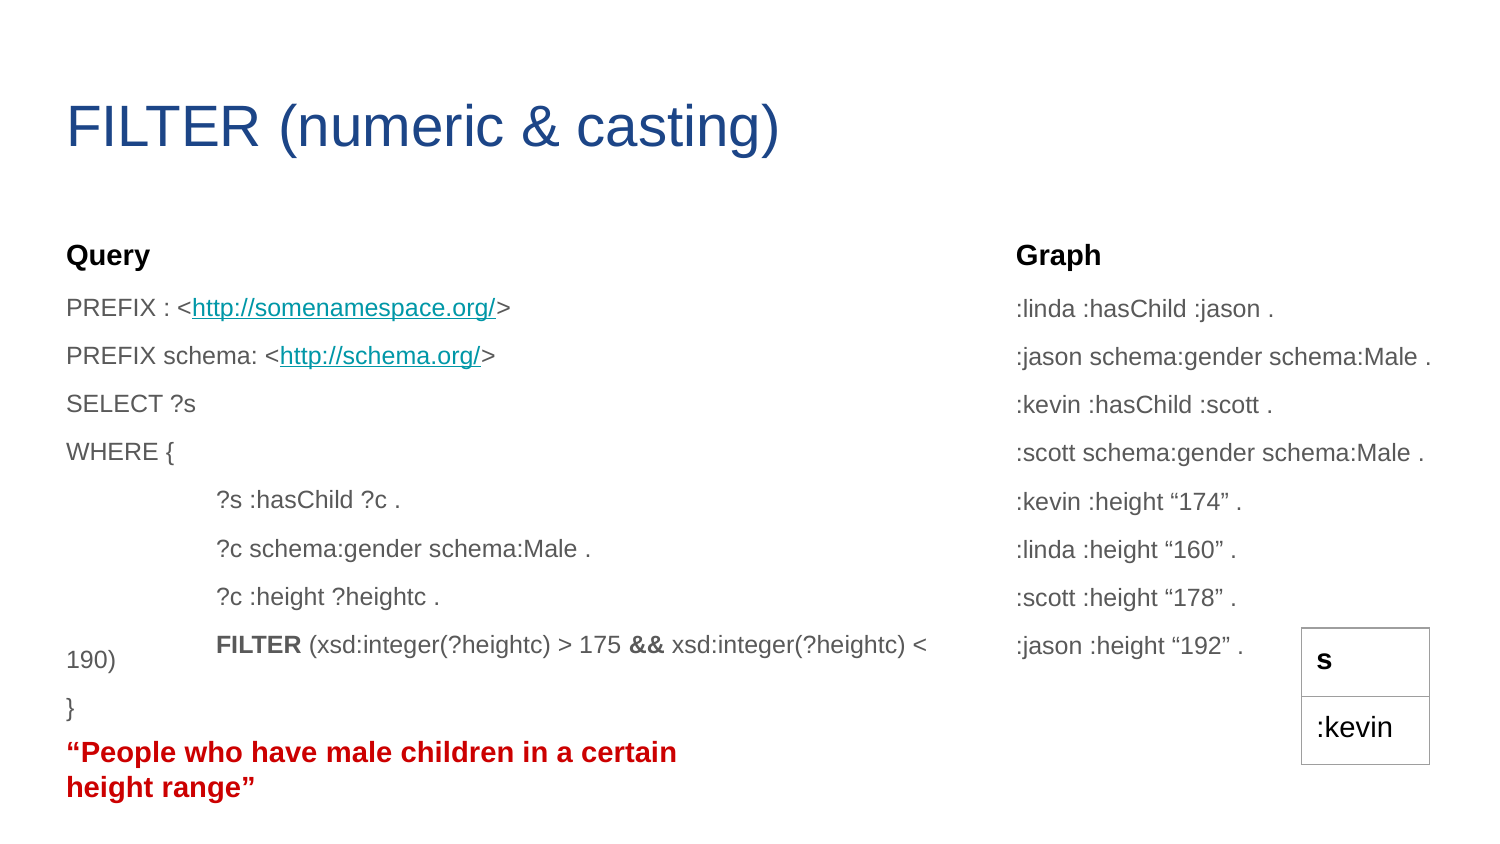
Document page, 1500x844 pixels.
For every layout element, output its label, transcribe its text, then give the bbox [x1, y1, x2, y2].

table_header s [1302, 629, 1429, 696]
list PREFIX : <http://somenamespace.org/> PREFIX schema: <http://schema.org/> SELECT ?s WHERE { ?s :hasChild ?c . ?c schema:gender schema:Male . ?c :height ?heightc . FILTER (xsd:integer(?heightc) > 175 && xsd:integer(?heightc) < 190) } [51, 289, 977, 719]
table_cell :kevin [1302, 697, 1429, 764]
text_box Query [51, 221, 179, 289]
list :linda :hasChild :jason . :jason schema:gender schema:Male . :kevin :hasChild :scott . :scott schema:gender schema:Male . :kevin :height “174” . :linda :height “160” . :scott :height “178” . :jason :height “192” . [1000, 290, 1466, 678]
text_box “People who have male children in a certain height range” [51, 718, 775, 813]
text_box Graph [1000, 221, 1201, 289]
title FILTER (numeric & casting) [51, 72, 1449, 167]
